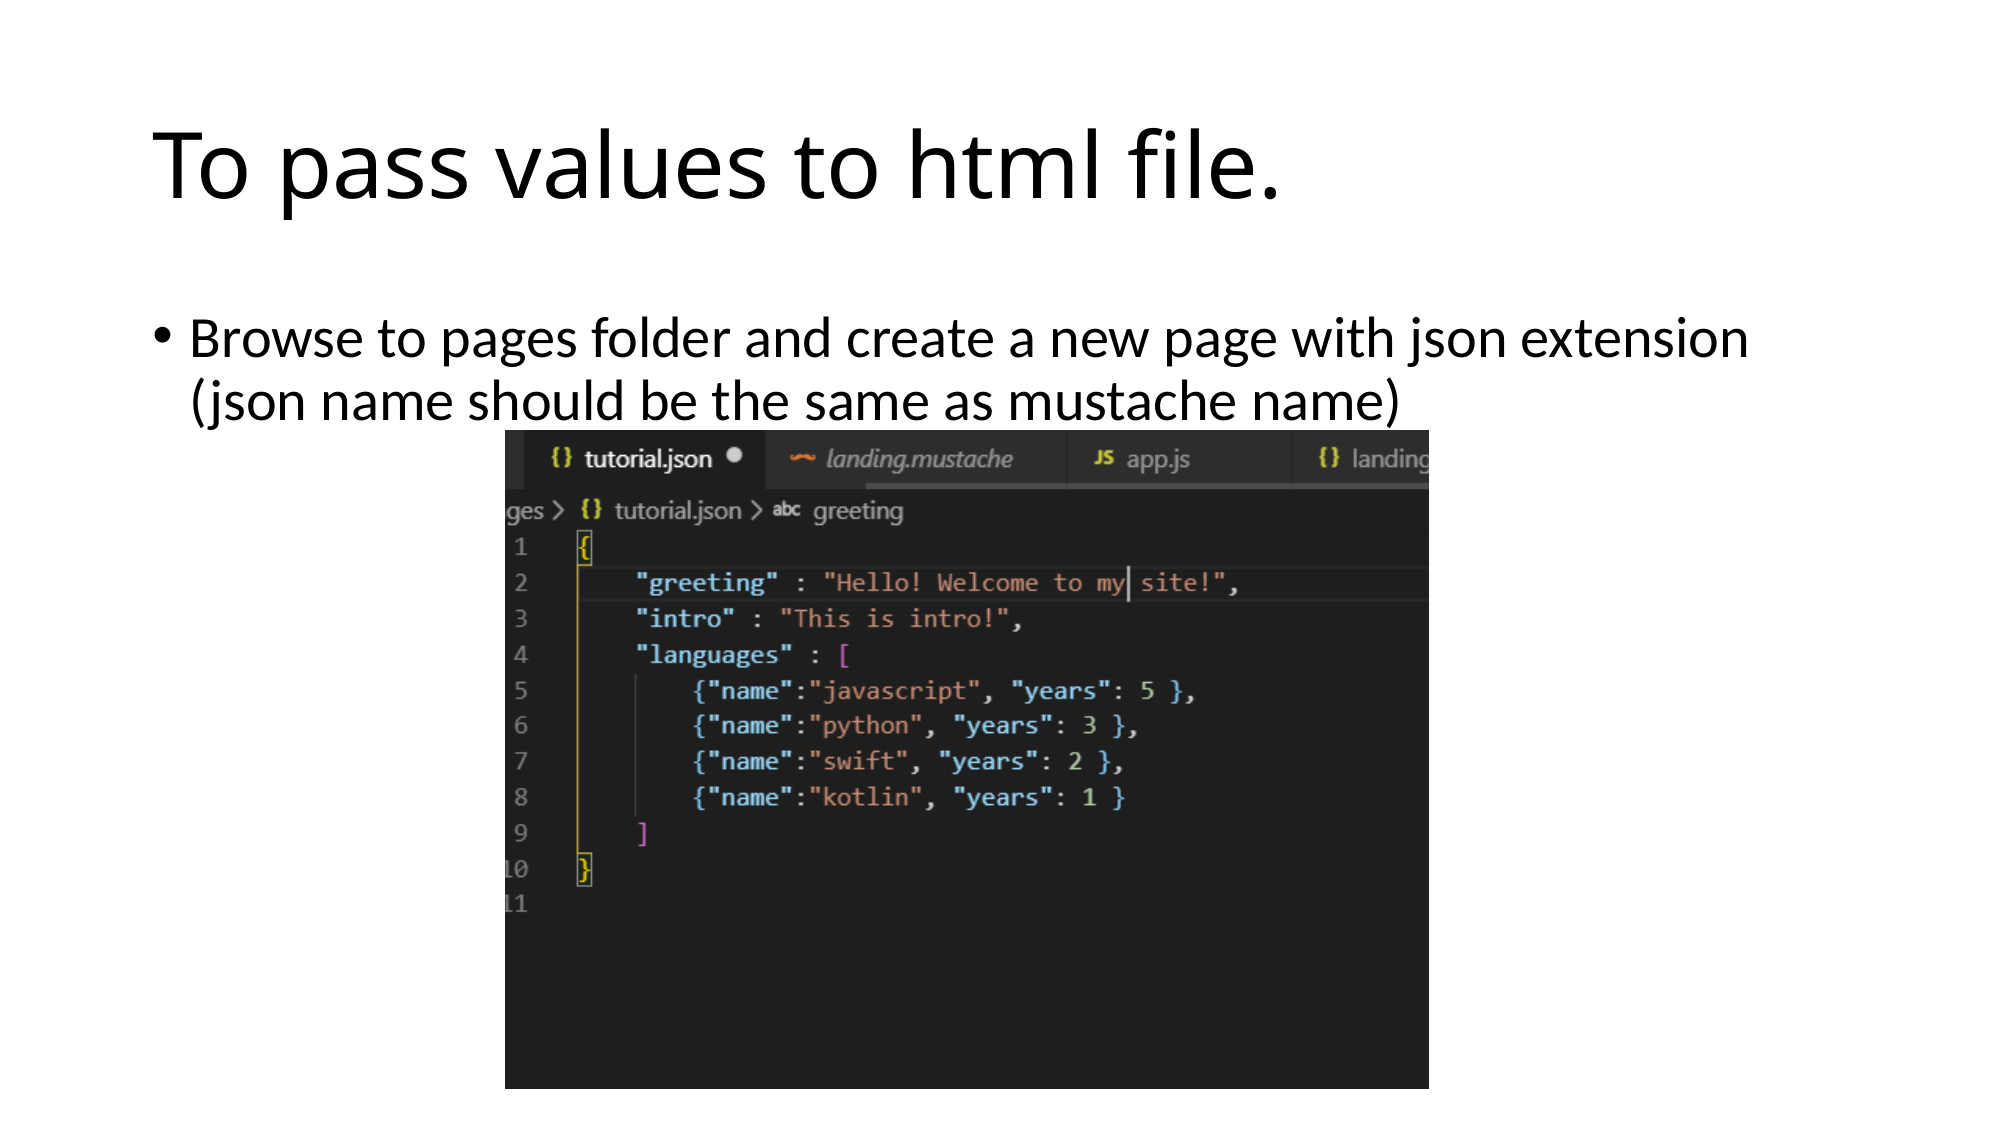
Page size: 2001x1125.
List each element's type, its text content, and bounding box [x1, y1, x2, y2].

list Browse to pages folder and create a new page with json extension (json name should be the same as mustache name) [137, 299, 1863, 1014]
picture [505, 430, 1429, 1089]
title To pass values to html file. [137, 59, 1863, 278]
